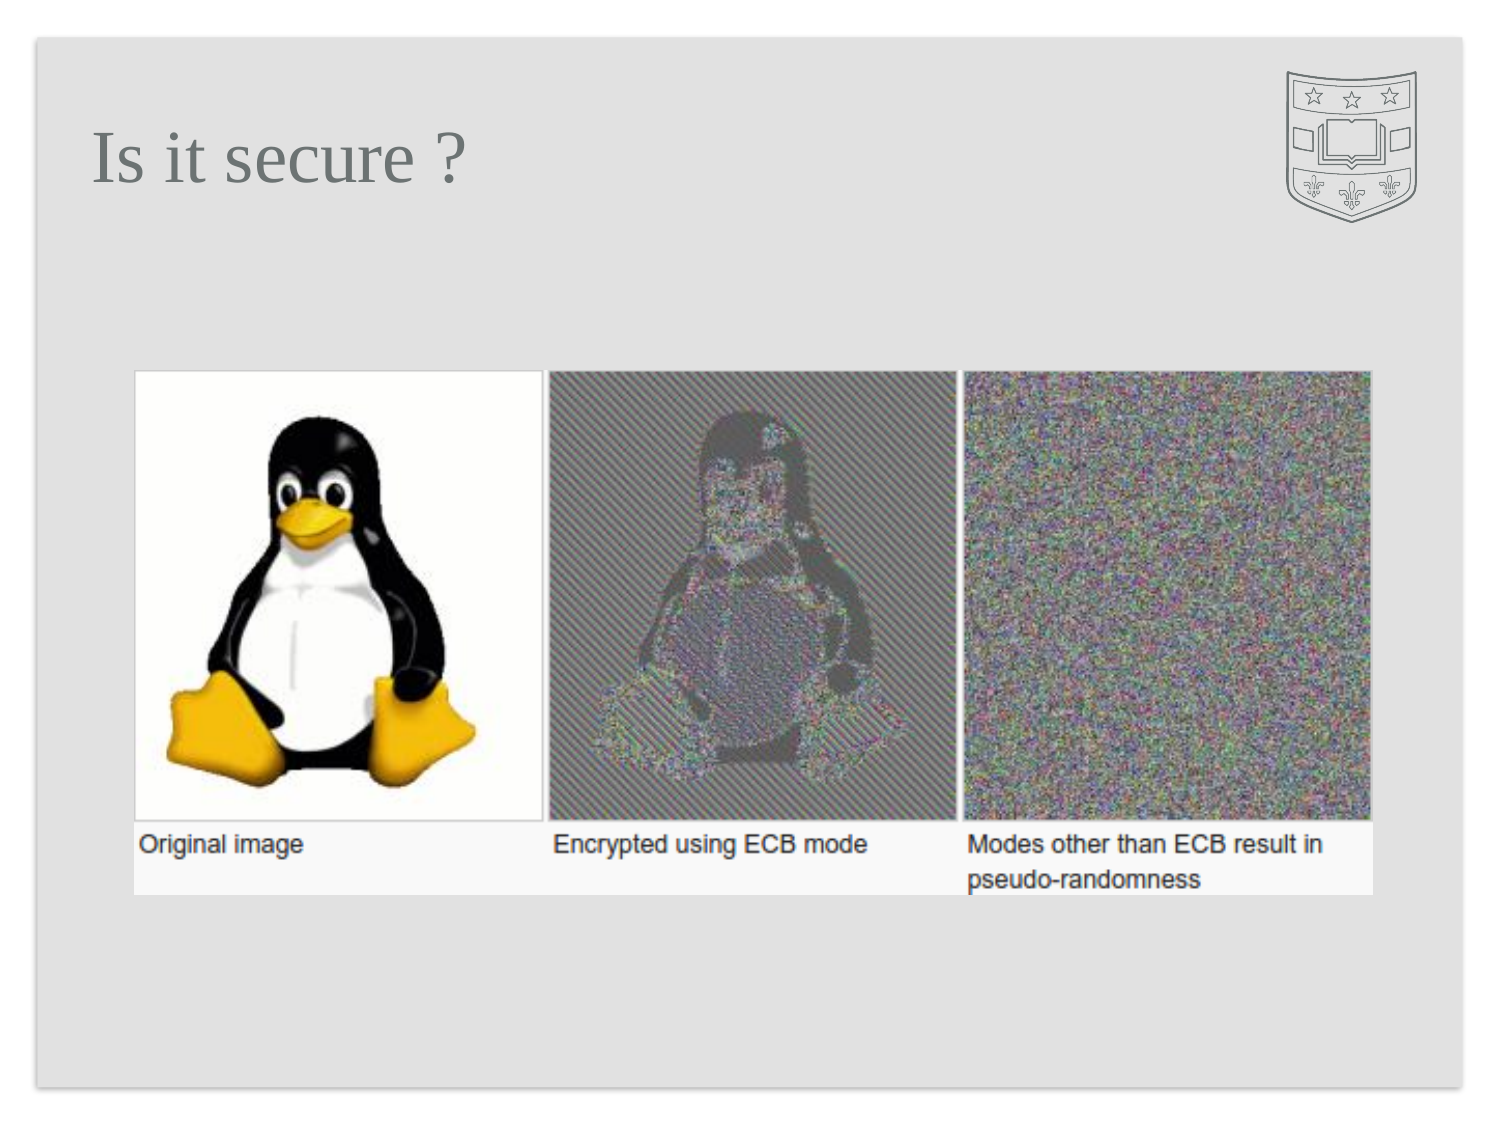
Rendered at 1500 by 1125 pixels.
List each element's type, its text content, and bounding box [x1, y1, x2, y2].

picture [1286, 71, 1417, 223]
title Is it secure ? [76, 71, 1264, 233]
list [134, 370, 1373, 895]
